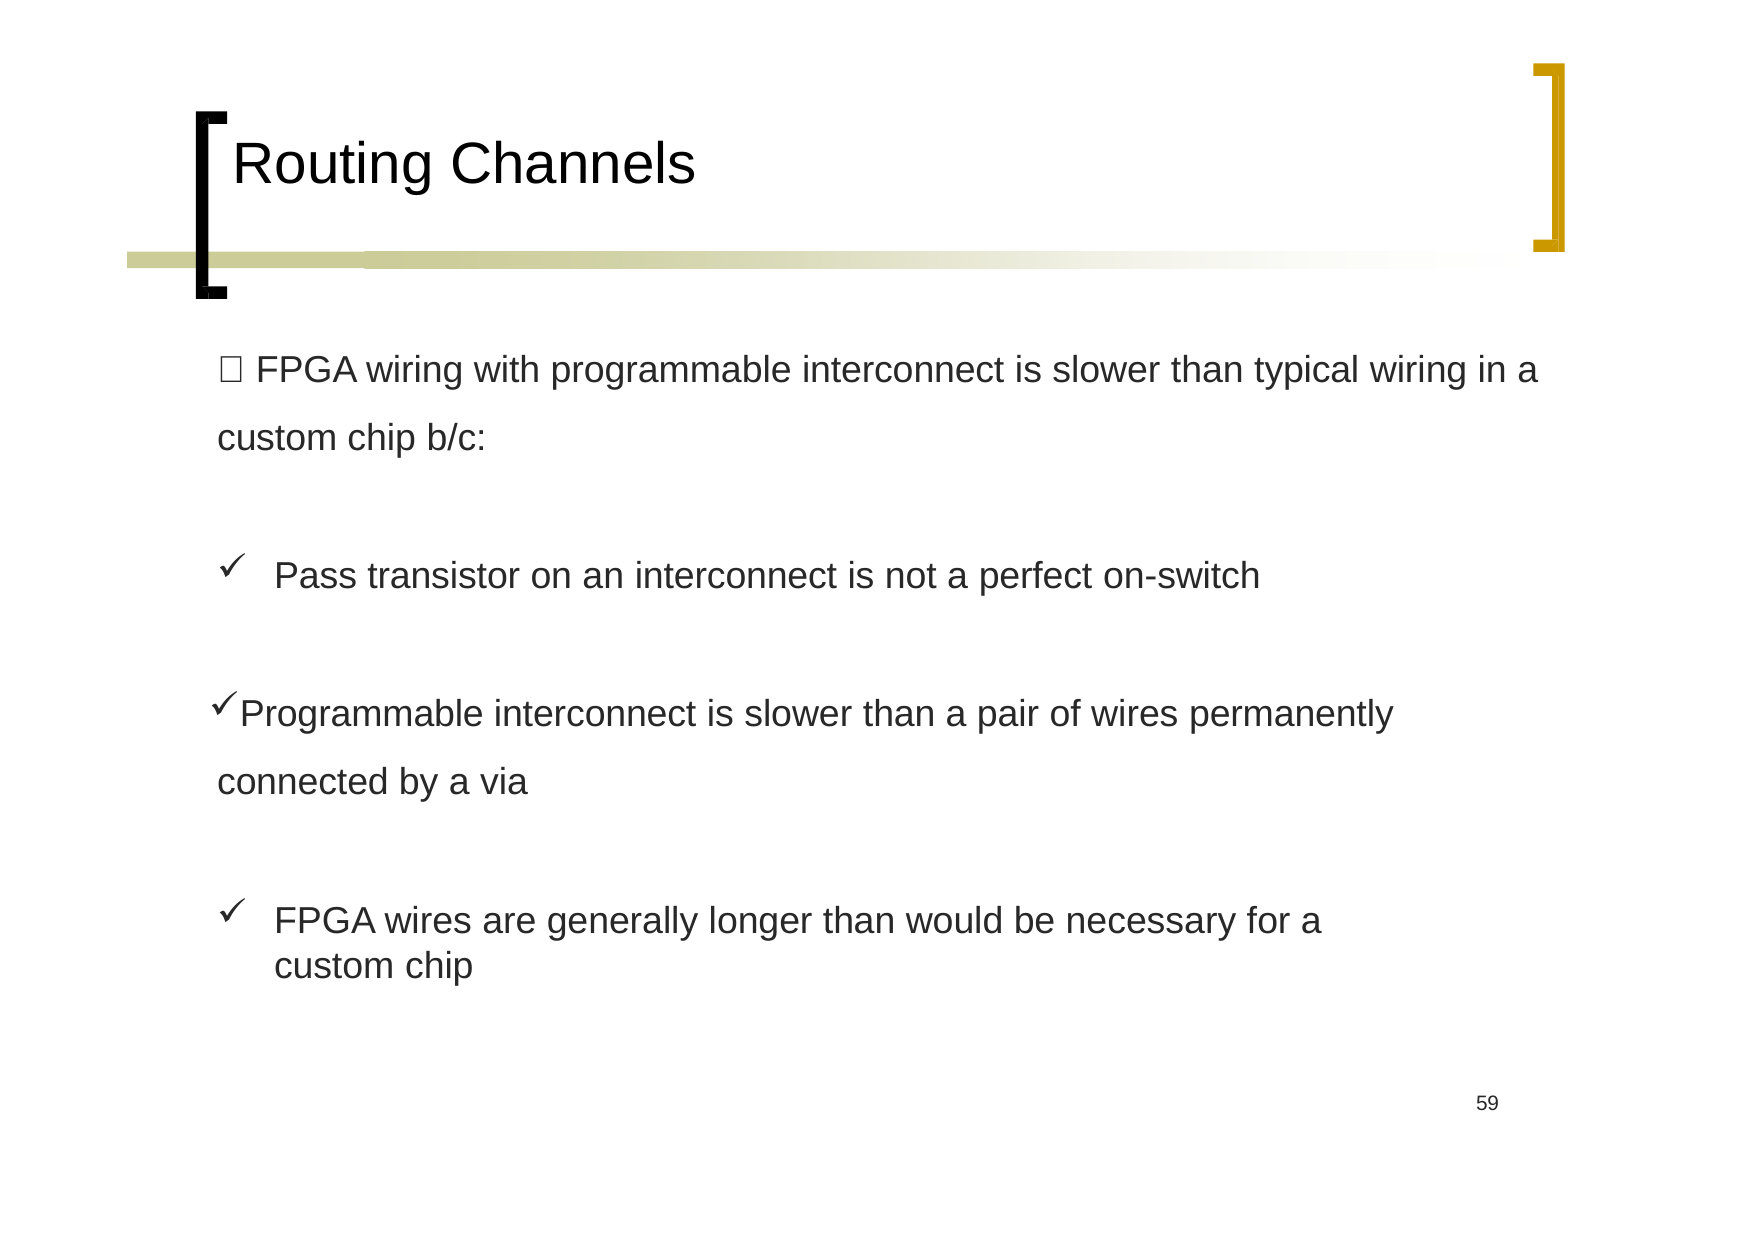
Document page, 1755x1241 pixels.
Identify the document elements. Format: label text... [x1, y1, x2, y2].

title Routing Channels [230, 123, 700, 320]
slide_number 51 [1471, 1089, 1504, 1241]
picture [700, 251, 1552, 269]
list  FPGA wiring with programmable interconnect is slower than typical wiring in a custom chip b/c: Pass transistor on an interconnect is not a perfect on‐switch Programmable interconnect is slower than a pair of wires permanently connected by a via FPGA wires are generally longer than would be necessary for a custom chip [208, 320, 1546, 1028]
